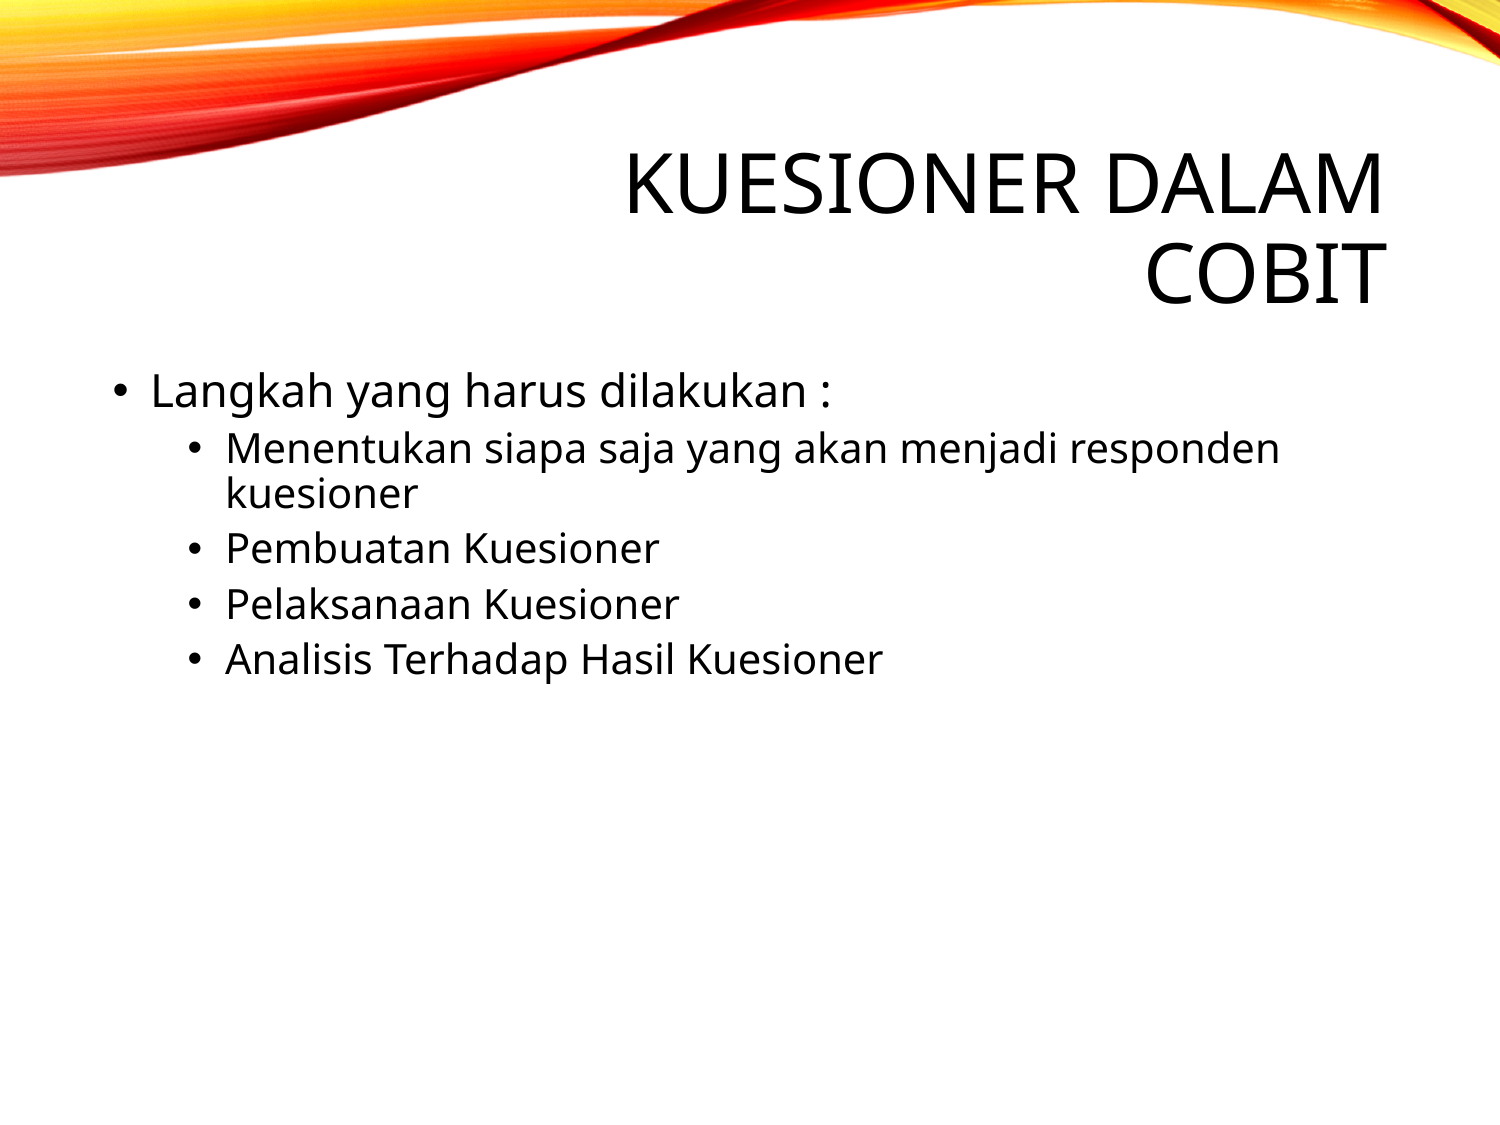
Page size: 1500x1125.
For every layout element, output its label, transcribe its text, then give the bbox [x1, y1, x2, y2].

title Kuesioner dalam COBIT [356, 125, 1403, 338]
list Langkah yang harus dilakukan : Menentukan siapa saja yang akan menjadi responden kuesioner Pembuatan Kuesioner Pelaksanaan Kuesioner Analisis Terhadap Hasil Kuesioner [97, 360, 1403, 1028]
picture [0, 0, 1500, 178]
